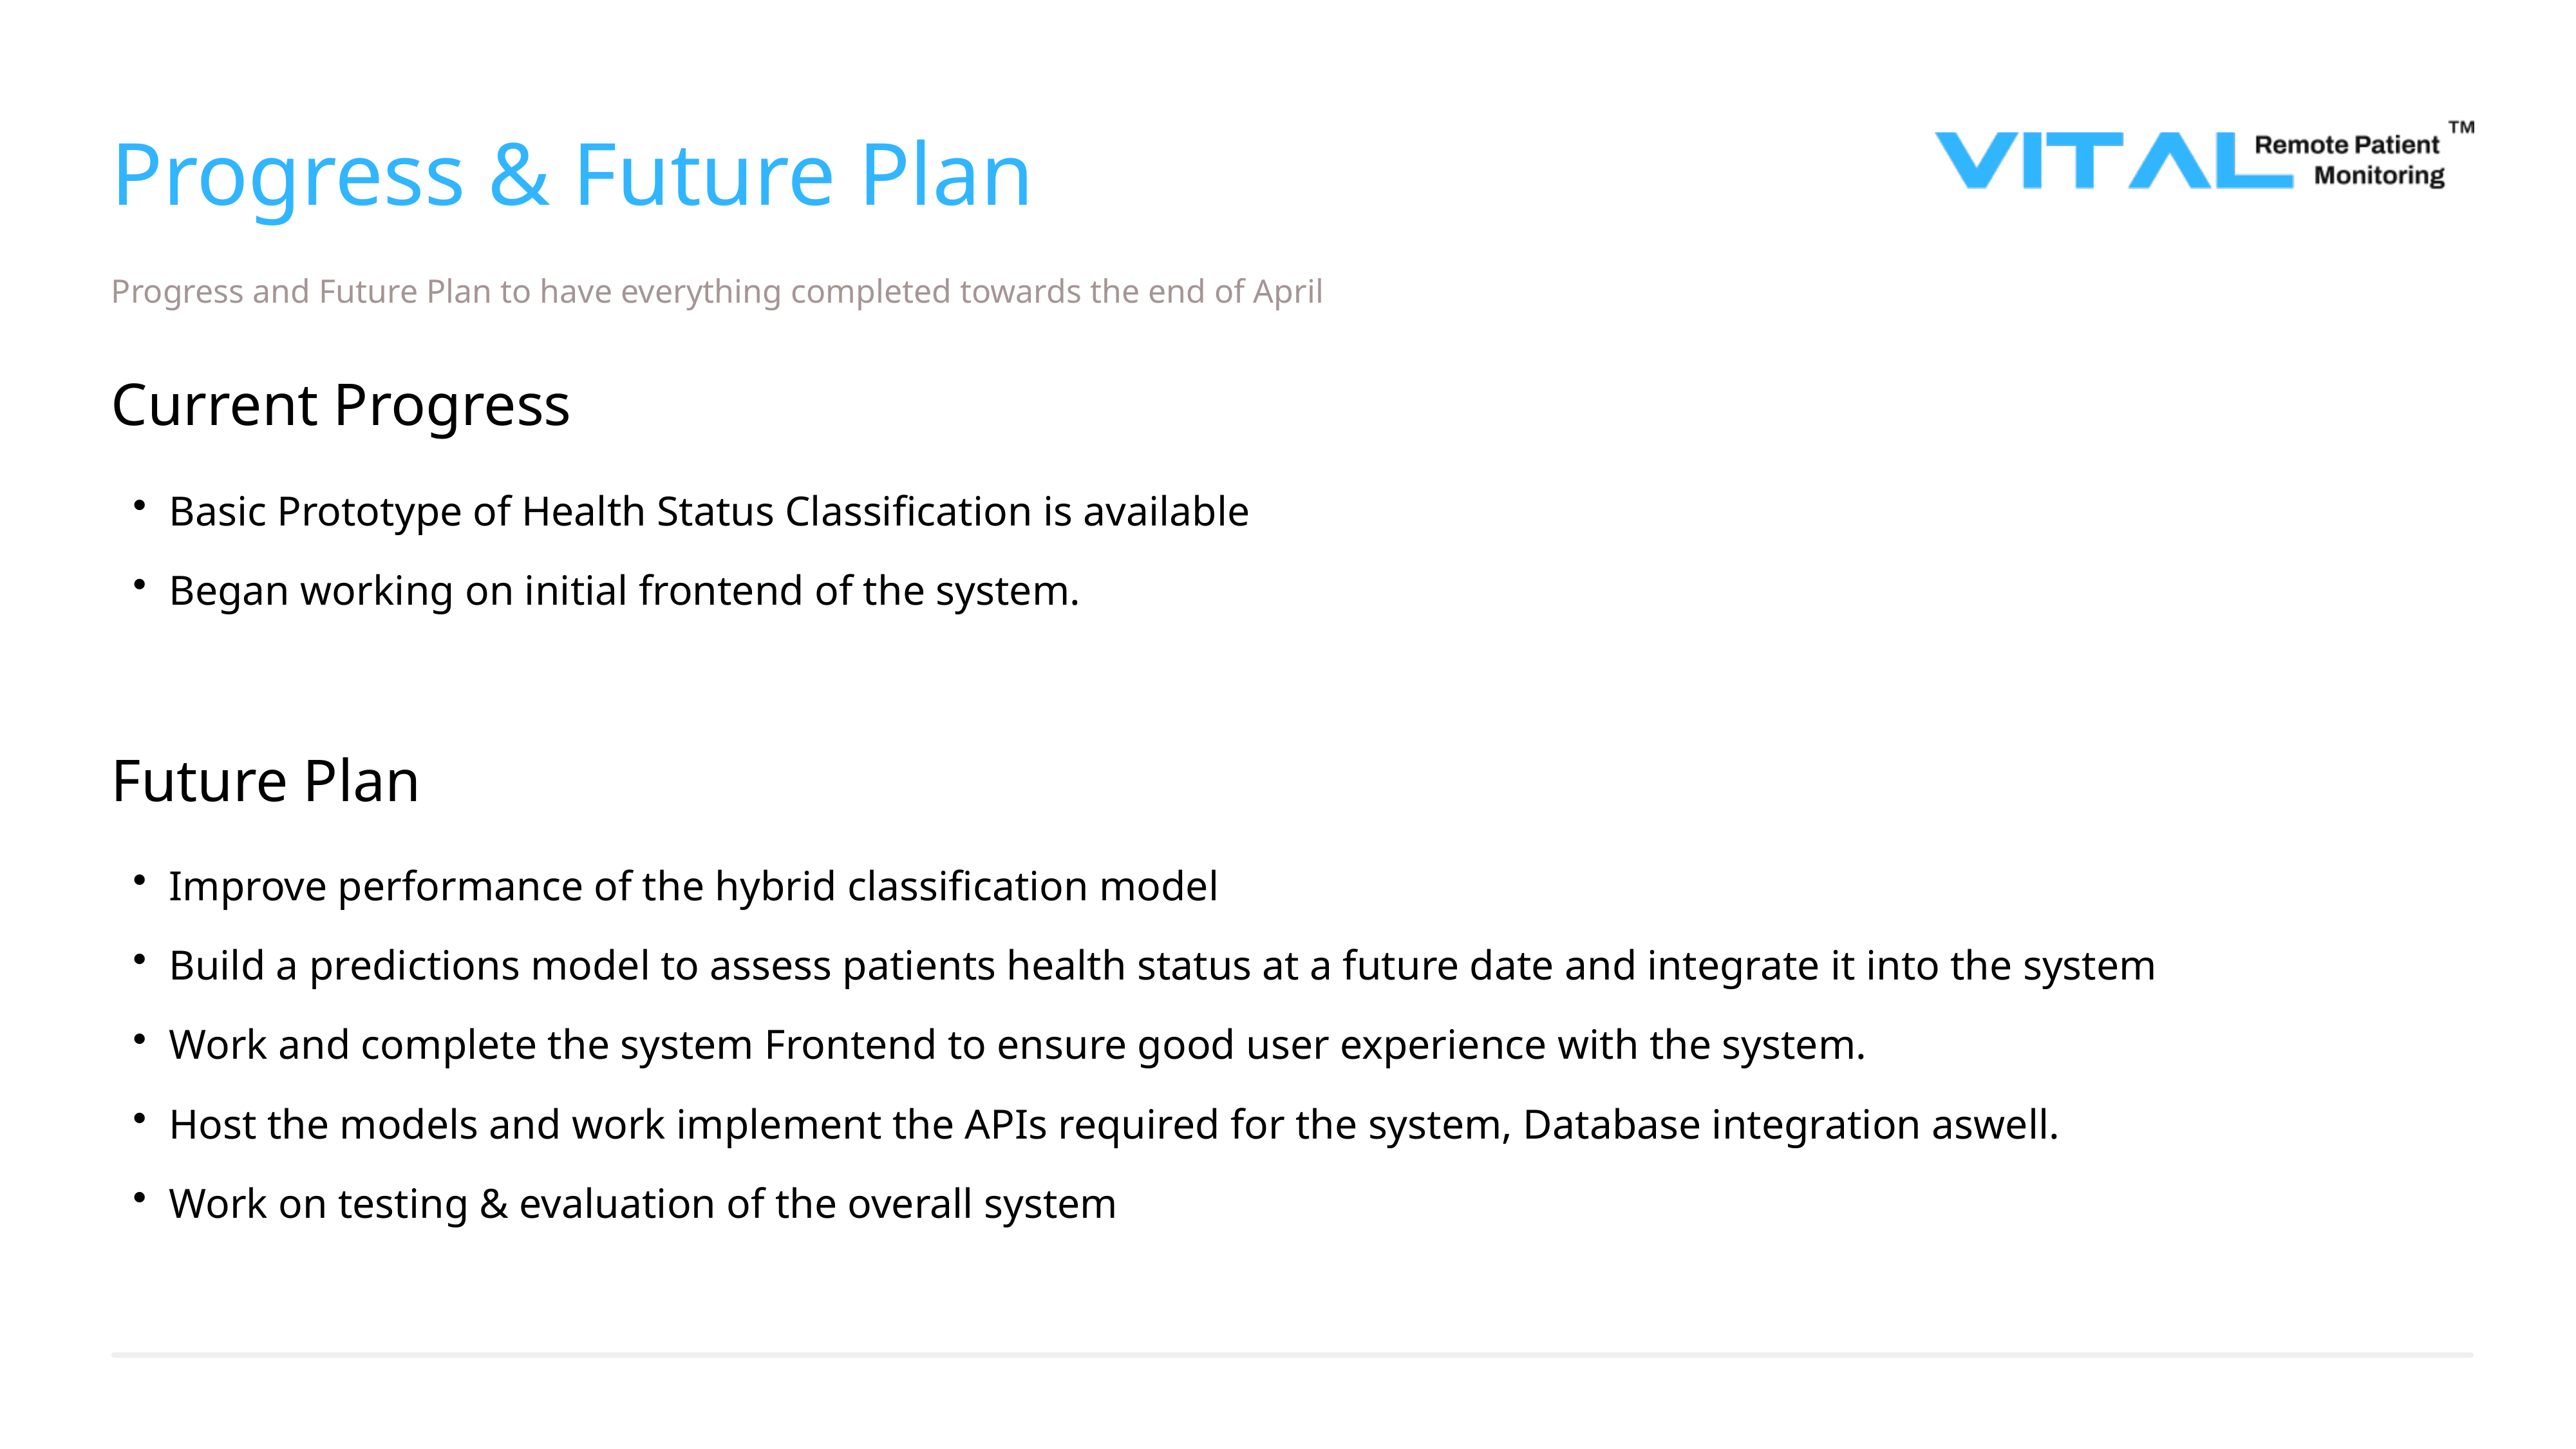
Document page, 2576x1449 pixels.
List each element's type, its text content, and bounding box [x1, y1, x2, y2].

text_box [111, 1352, 2474, 1358]
text_box Progress and Future Plan to have everything completed towards the end of April [111, 240, 1389, 321]
text_box Future Plan [111, 743, 446, 829]
text_box Improve performance of the hybrid classification model Build a predictions model to assess patients health status at a future date and integrate it into the system Work and complete the system Frontend to ensure good user experience with the system. Host the models and work implement the APIs required for the system, Database integration aswell. Work on testing & evaluation of the overall system [96, 829, 2175, 1239]
picture [1933, 115, 2474, 227]
text_box Current Progress [111, 367, 608, 455]
text_box Basic Prototype of Health Status Classification is available Began working on initial frontend of the system. [96, 455, 1275, 627]
text_box Progress & Future Plan [111, 119, 1089, 240]
